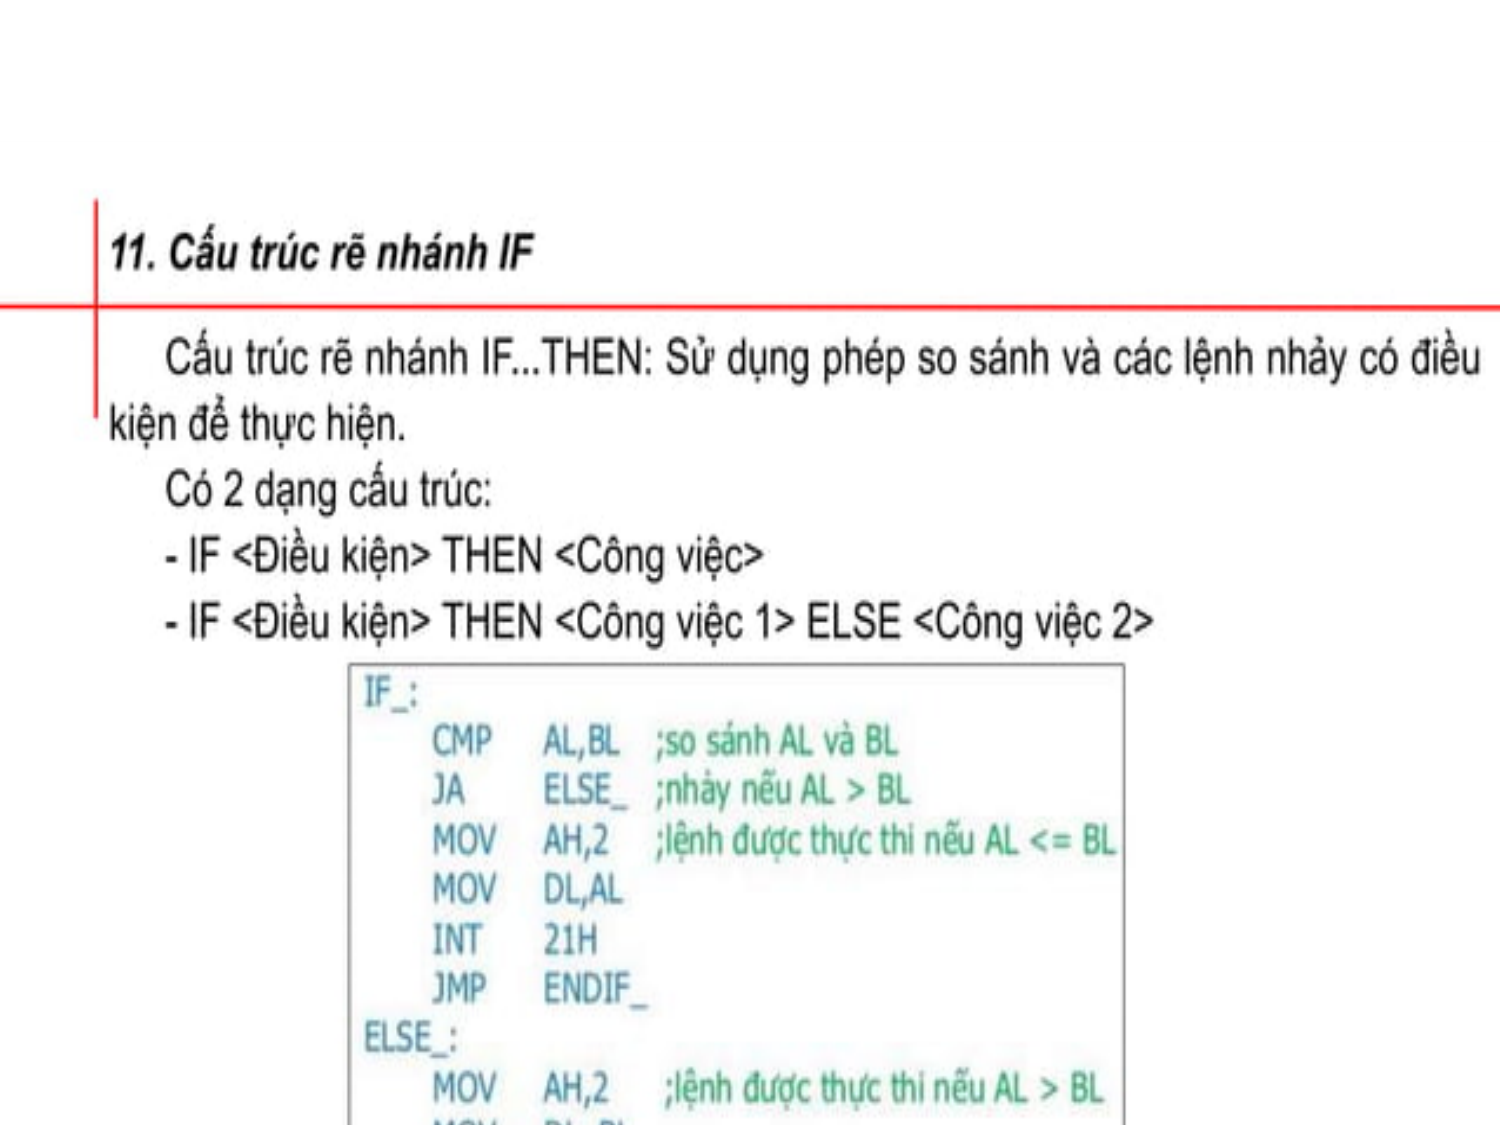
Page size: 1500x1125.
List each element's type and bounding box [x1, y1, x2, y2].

picture [0, 139, 1500, 1125]
